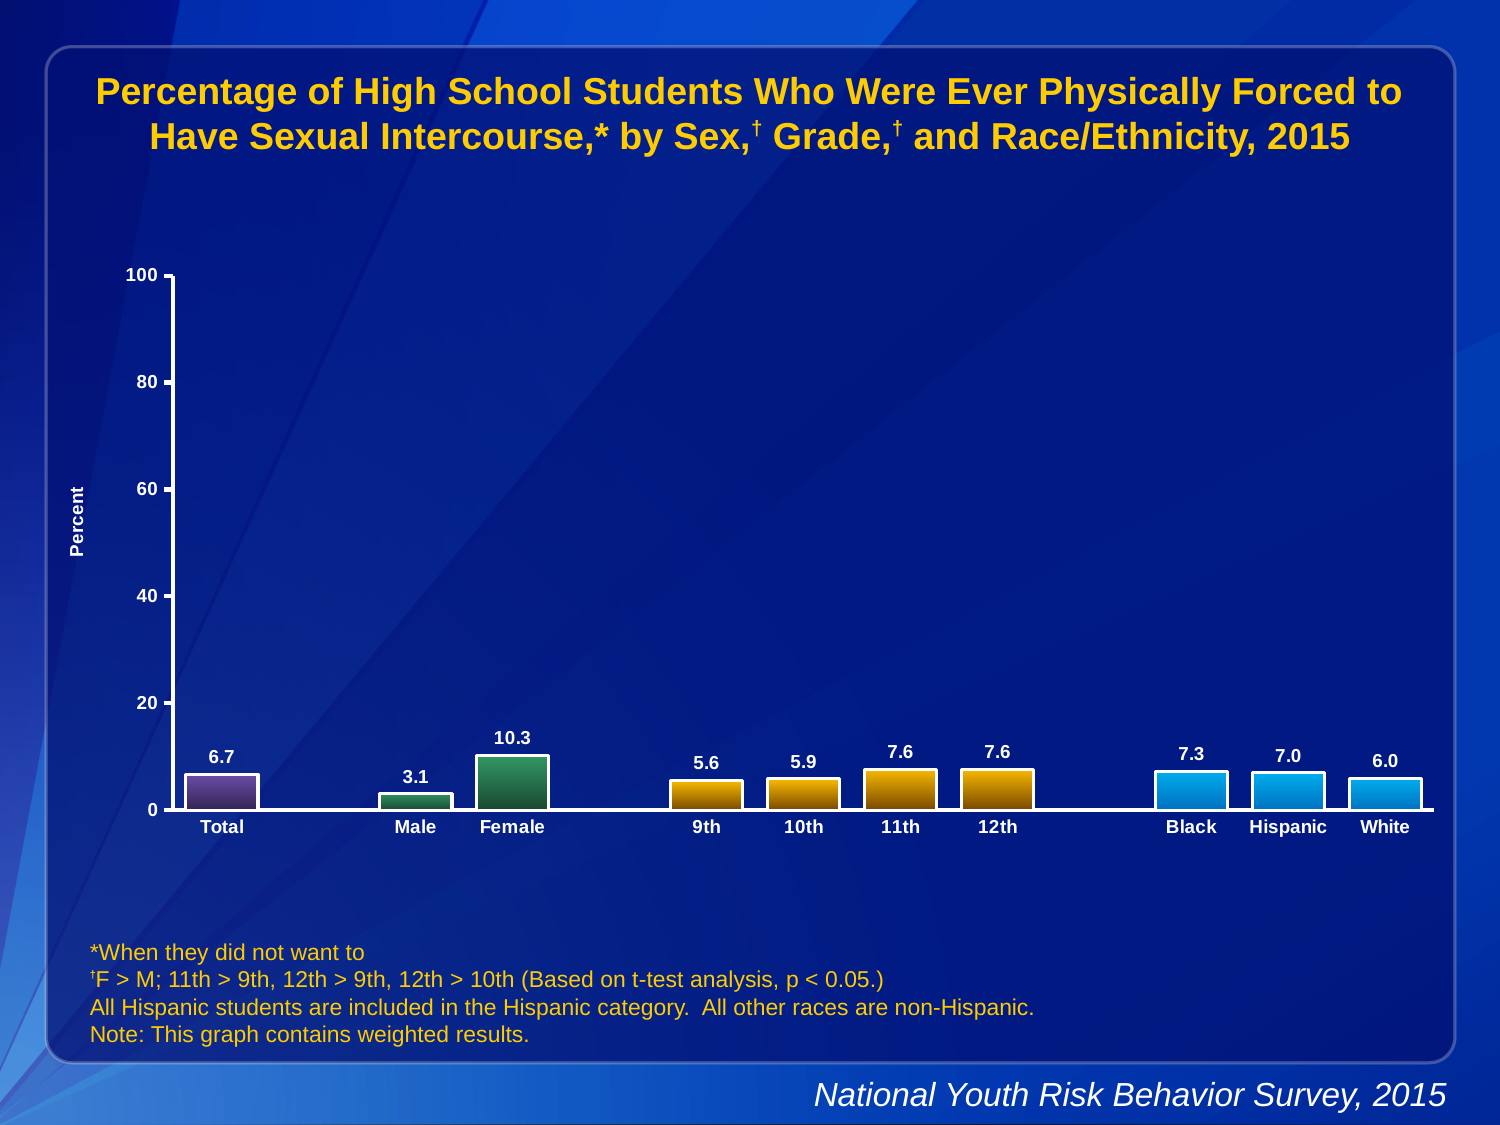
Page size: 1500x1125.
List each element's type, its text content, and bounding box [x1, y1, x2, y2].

text_box *When they did not want to †F > M; 11th > 9th, 12th > 9th, 12th > 10th (Based on t-test analysis, p < 0.05.) All Hispanic students are included in the Hispanic category. All other races are non-Hispanic. Note: This graph contains weighted results. [74, 930, 1425, 1055]
chart [37, 252, 1463, 851]
picture [0, 0, 1500, 1125]
text_box Percentage of High School Students Who Were Ever Physically Forced to Have Sexual Intercourse,* by Sex,† Grade,† and Race/Ethnicity, 2015 [74, 59, 1425, 165]
text_box National Youth Risk Behavior Survey, 2015 [637, 1065, 1463, 1125]
